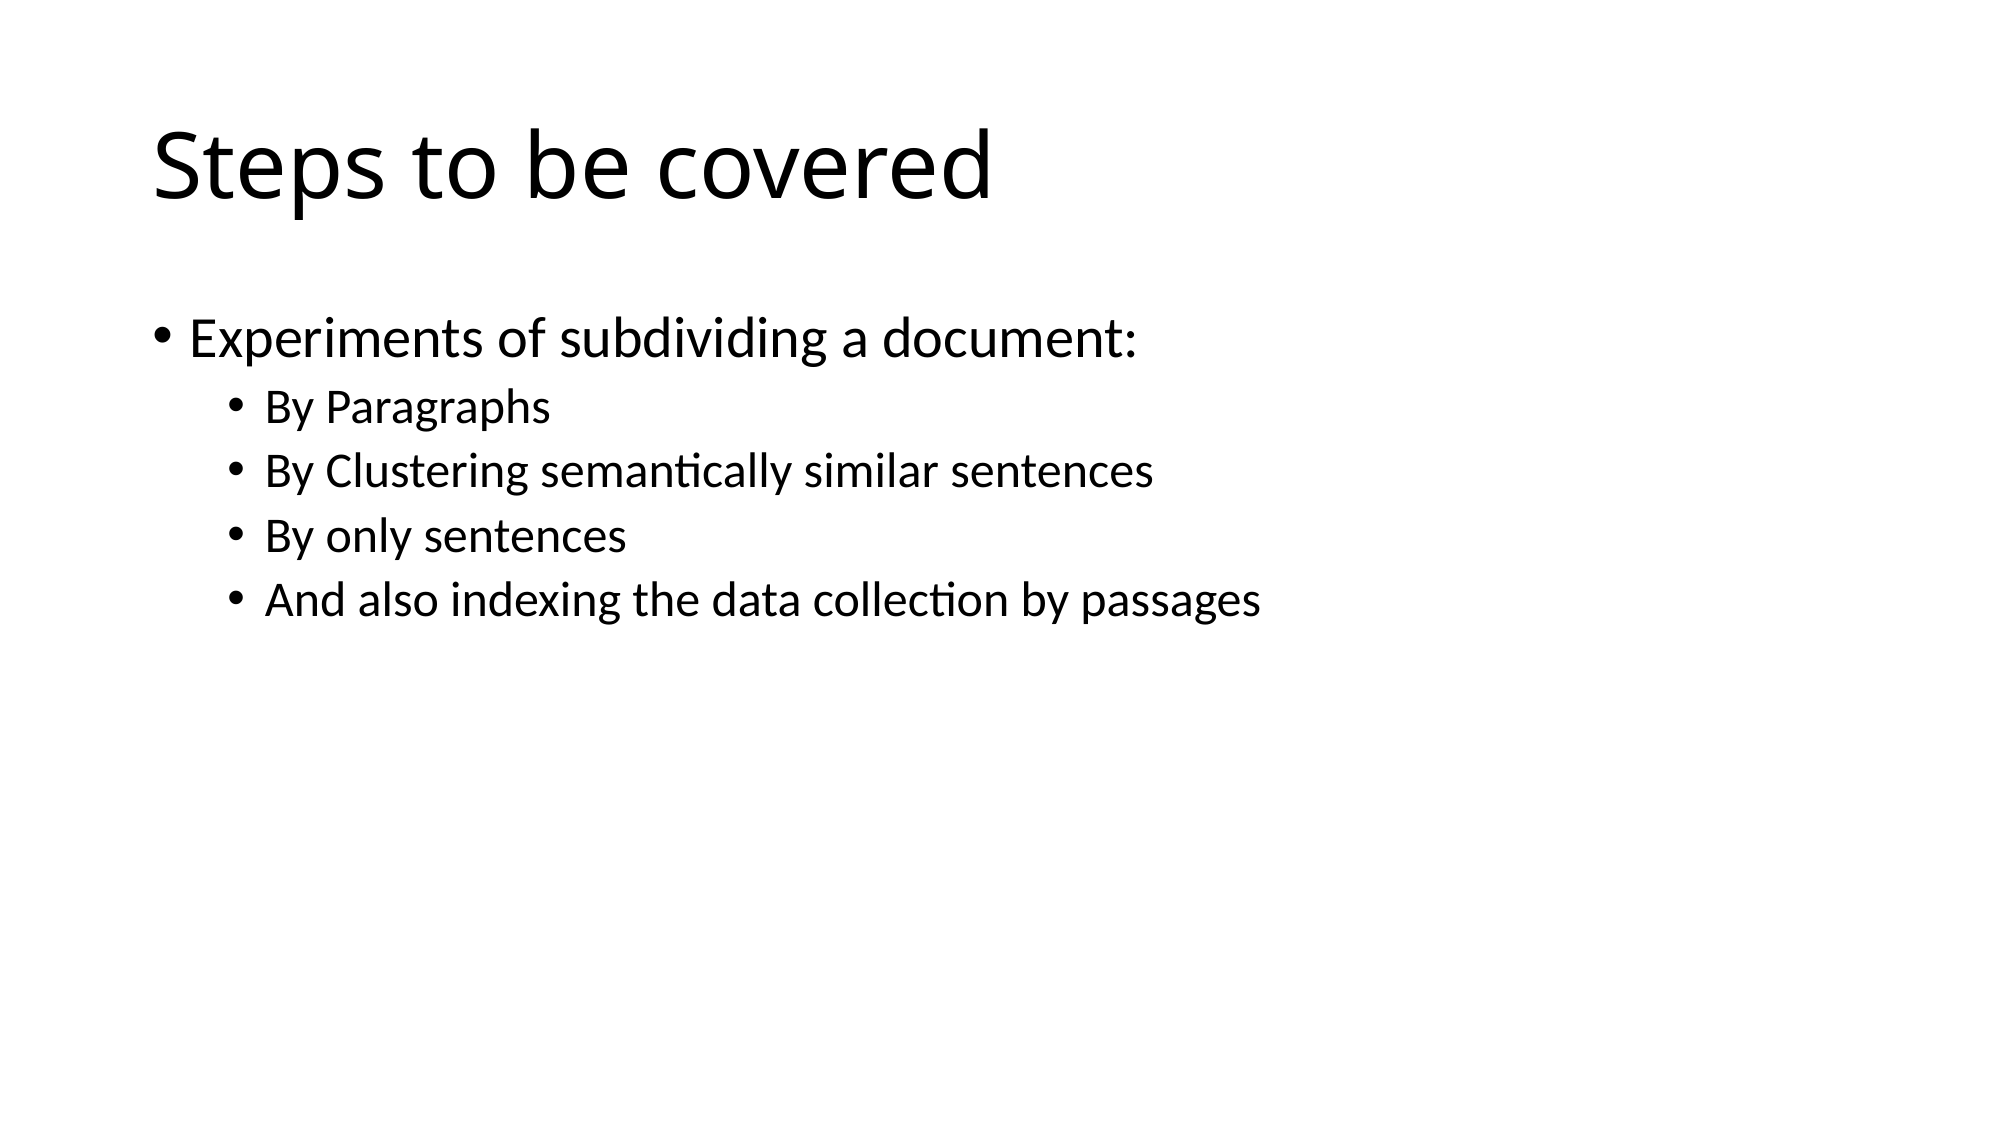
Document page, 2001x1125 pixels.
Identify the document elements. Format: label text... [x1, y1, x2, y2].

list Experiments of subdividing a document: By Paragraphs By Clustering semantically similar sentences By only sentences And also indexing the data collection by passages [137, 299, 1863, 1014]
title Steps to be covered [137, 59, 1863, 278]
